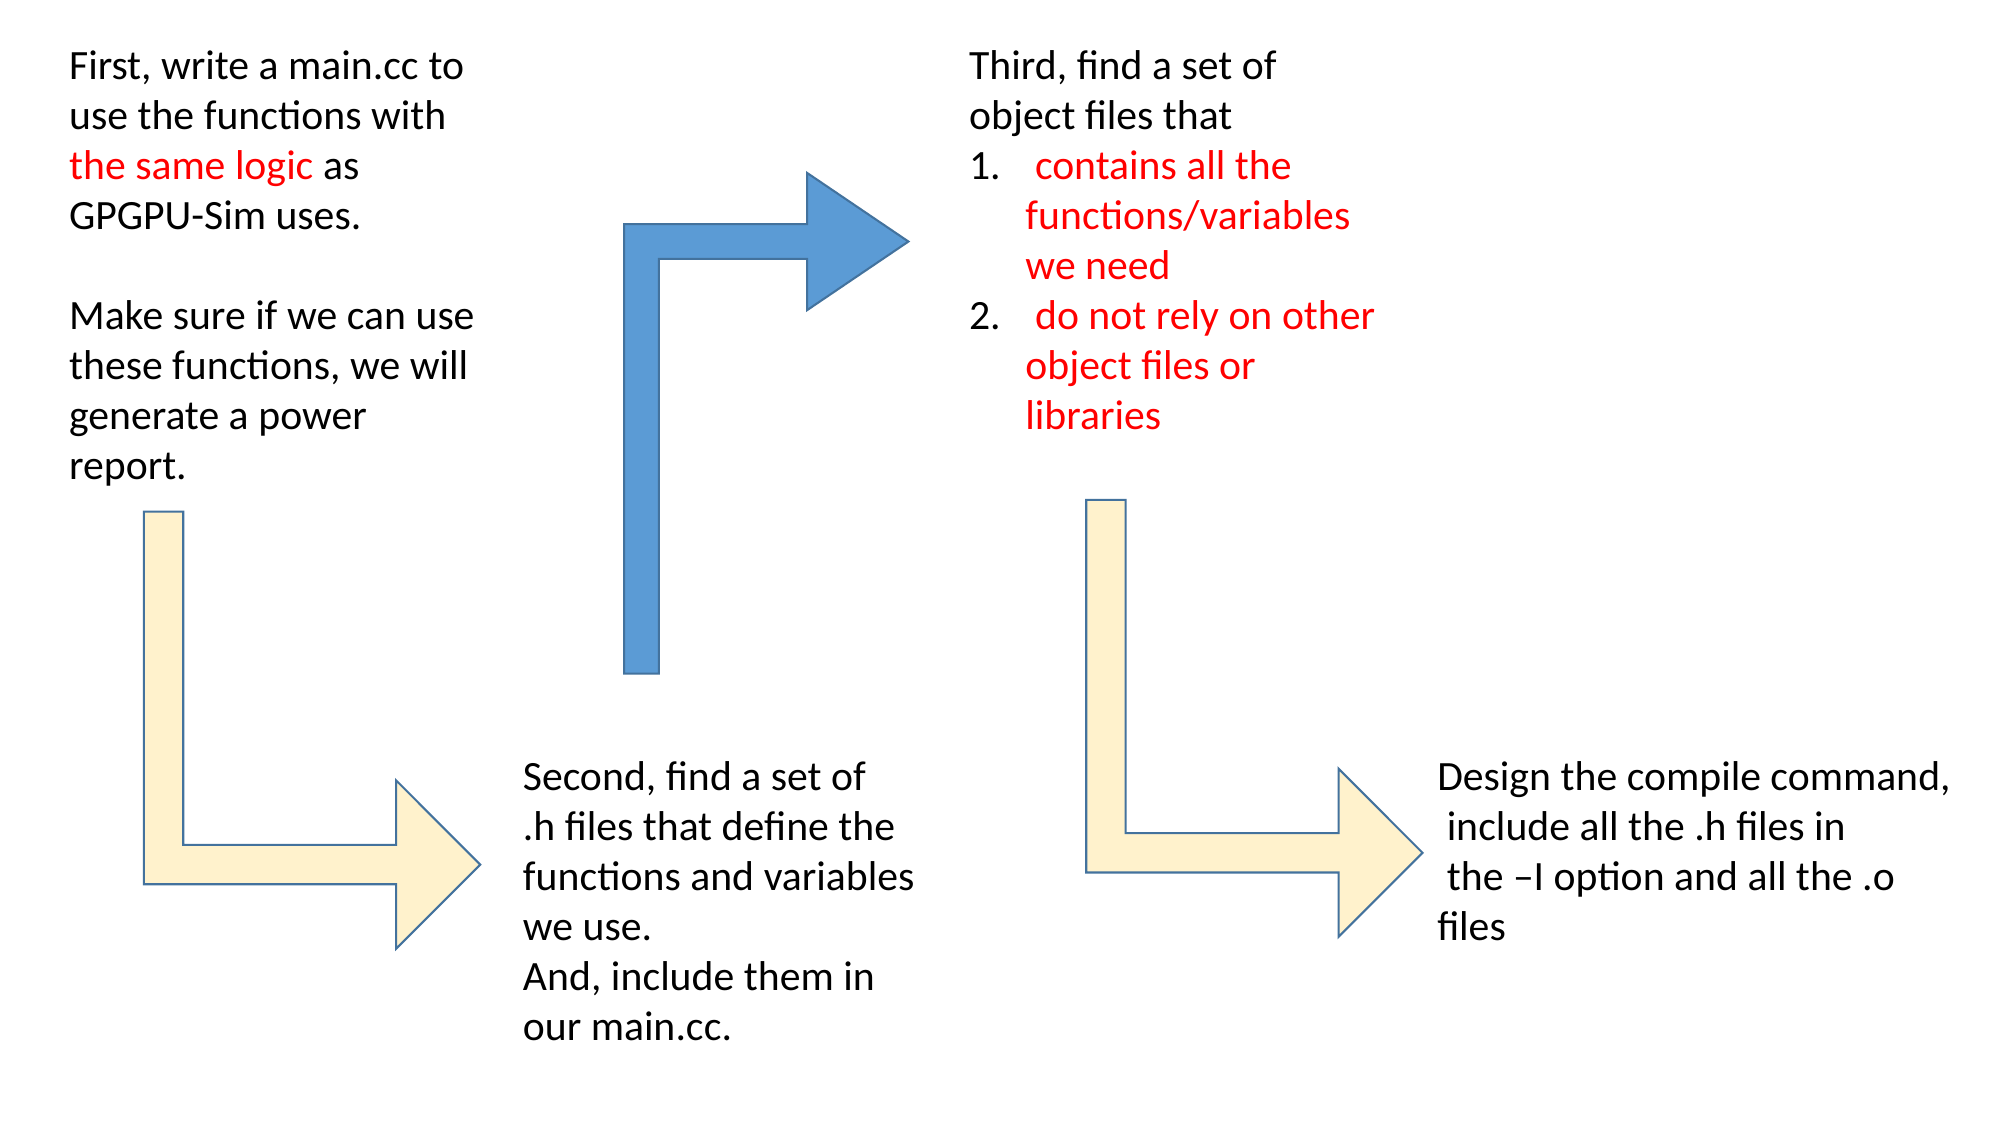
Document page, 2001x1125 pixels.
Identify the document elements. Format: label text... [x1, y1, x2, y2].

text_box [1085, 498, 1425, 940]
text_box Second, find a set of .h files that define the functions and variables we use. And, include them in our main.cc. [508, 741, 937, 1057]
text_box Third, find a set of object files that contains all the functions/variables we need do not rely on other object files or libraries [954, 30, 1394, 446]
text_box Design the compile command, include all the .h files in the –I option and all the .o files [1422, 741, 1967, 957]
text_box [623, 170, 911, 675]
text_box First, write a main.cc to use the functions with the same logic as GPGPU-Sim uses. Make sure if we can use these functions, we will generate a power report. [54, 30, 494, 496]
text_box [142, 510, 482, 952]
